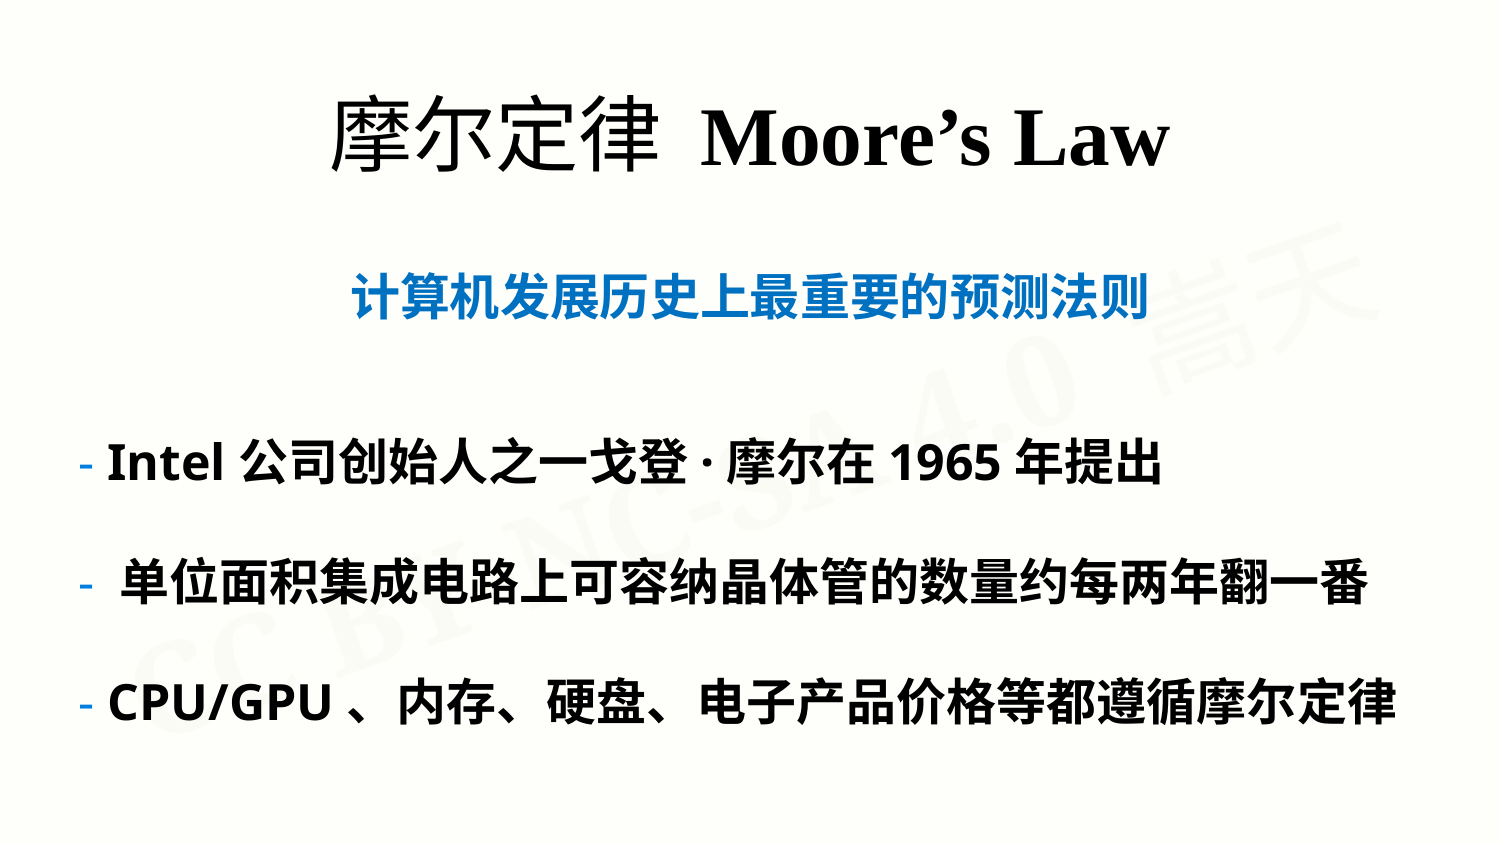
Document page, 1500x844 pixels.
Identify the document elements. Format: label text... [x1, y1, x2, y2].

text_box - Intel公司创始人之一戈登·摩尔在1965年提出 - 单位面积集成电路上可容纳晶体管的数量约每两年翻一番 - CPU/GPU、内存、硬盘、电子产品价格等都遵循摩尔定律 [0, 362, 1447, 738]
text_box 摩尔定律 Moore’s Law [0, 79, 1500, 211]
text_box 计算机发展历史上最重要的预测法则 [0, 227, 1500, 333]
